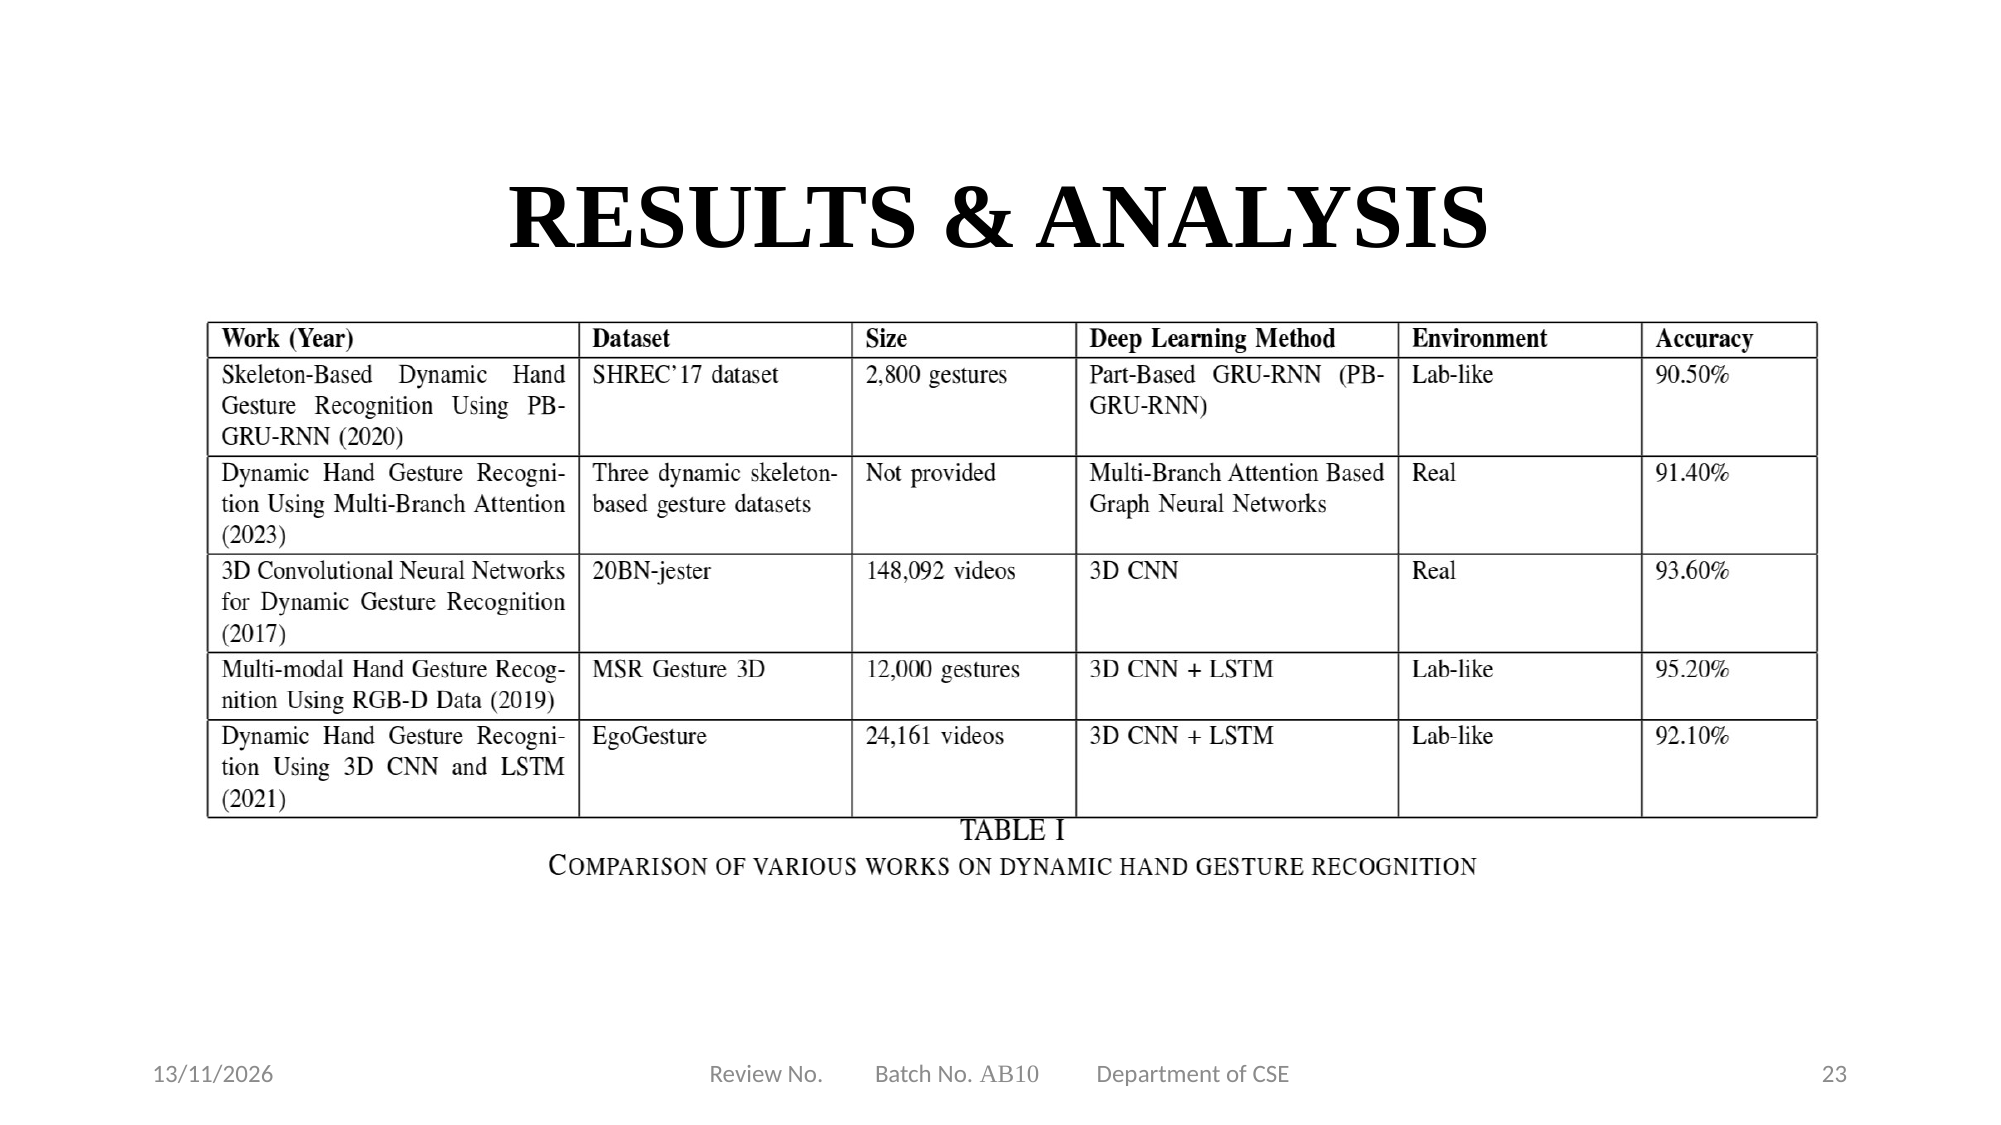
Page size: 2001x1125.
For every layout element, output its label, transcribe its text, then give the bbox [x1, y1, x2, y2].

slide_number 23 [1412, 1042, 1863, 1103]
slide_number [137, 1042, 588, 1103]
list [151, 277, 1853, 922]
title RESULTS & ANALYSIS [137, 59, 1863, 278]
footer Review No. Batch No. AB10 Department of CSE [662, 1042, 1338, 1103]
